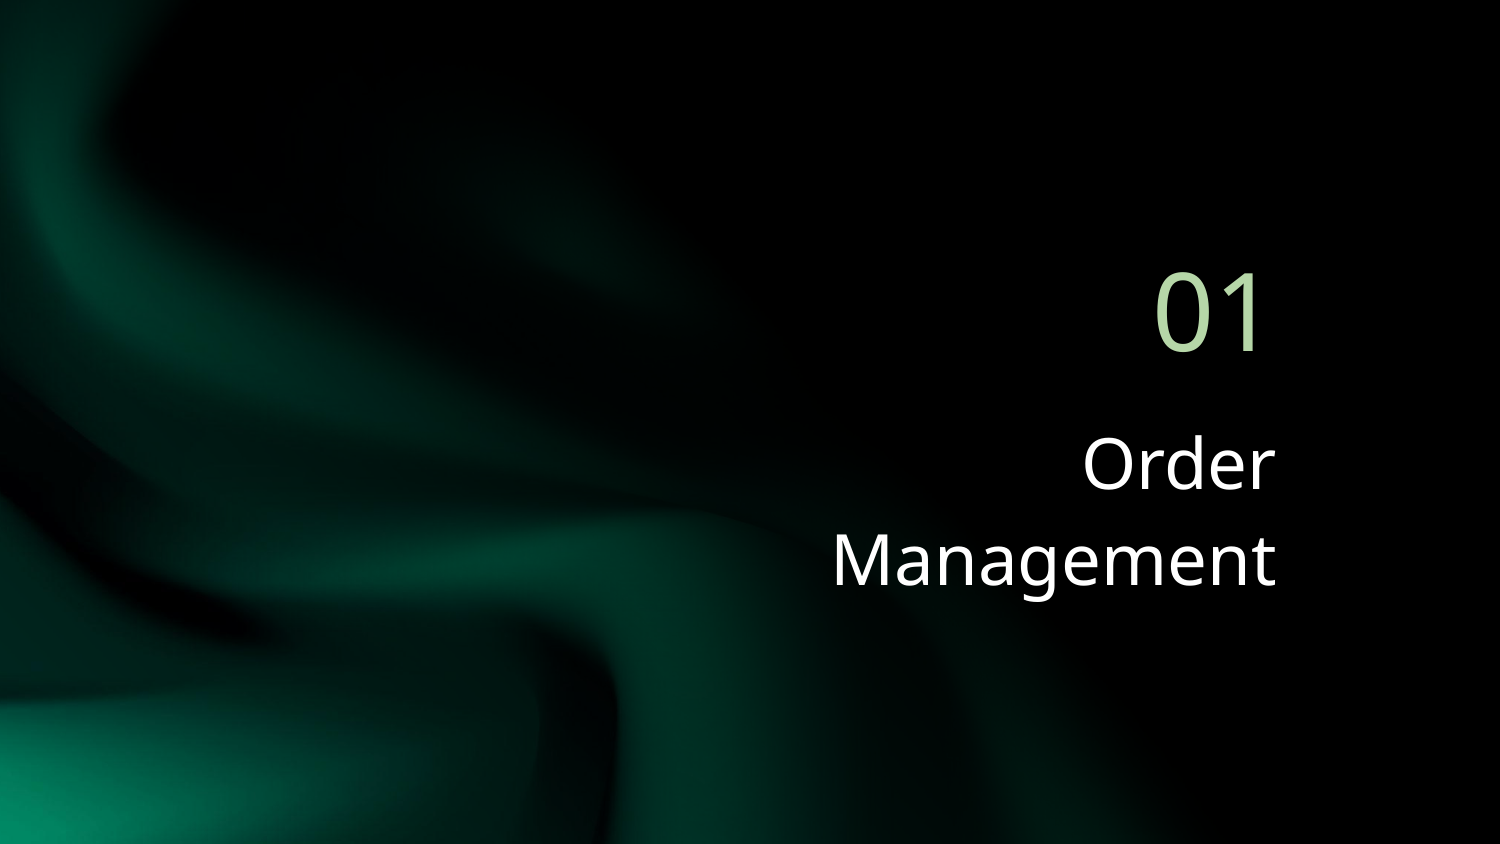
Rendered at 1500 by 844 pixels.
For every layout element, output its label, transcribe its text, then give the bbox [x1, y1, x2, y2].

title Order Management [743, 398, 1293, 625]
title 01 [1059, 218, 1293, 399]
picture [0, 0, 1500, 844]
